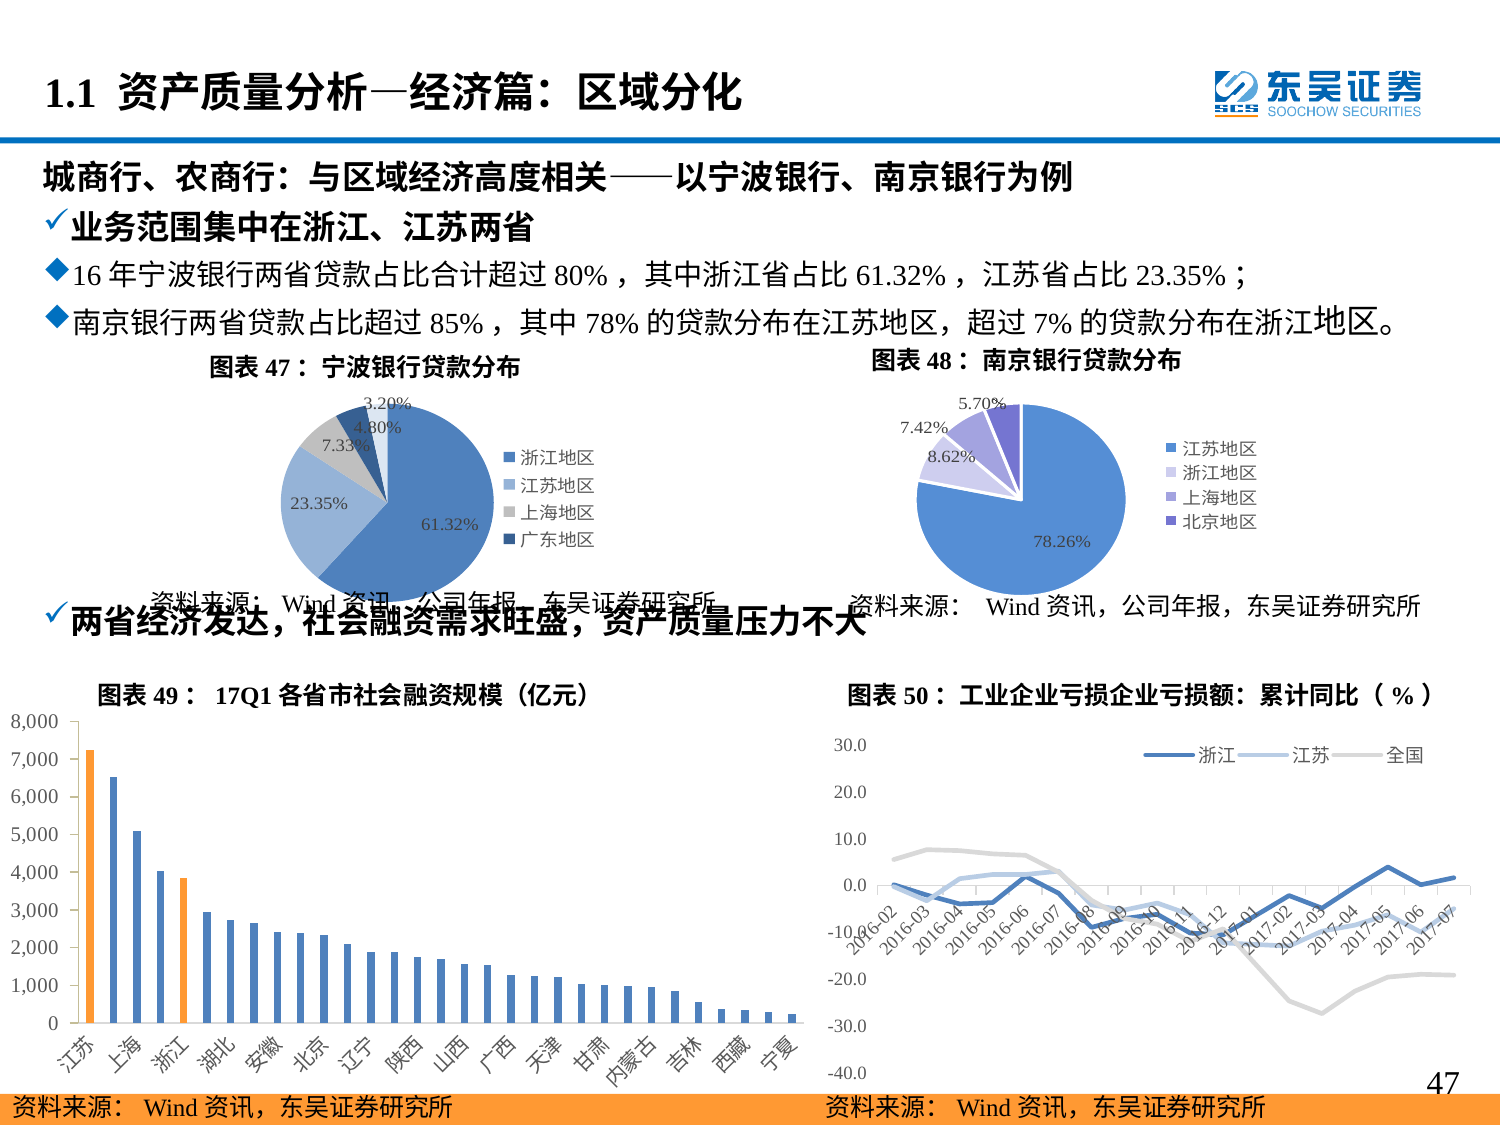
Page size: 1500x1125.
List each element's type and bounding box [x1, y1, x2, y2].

text_box [0, 1097, 695, 1125]
chart [0, 709, 1492, 1097]
text_box [28, 149, 1500, 723]
text_box [810, 1084, 1500, 1125]
chart [823, 376, 1306, 602]
picture [1283, 69, 1426, 119]
text_box [29, 58, 1283, 128]
chart [164, 375, 626, 629]
